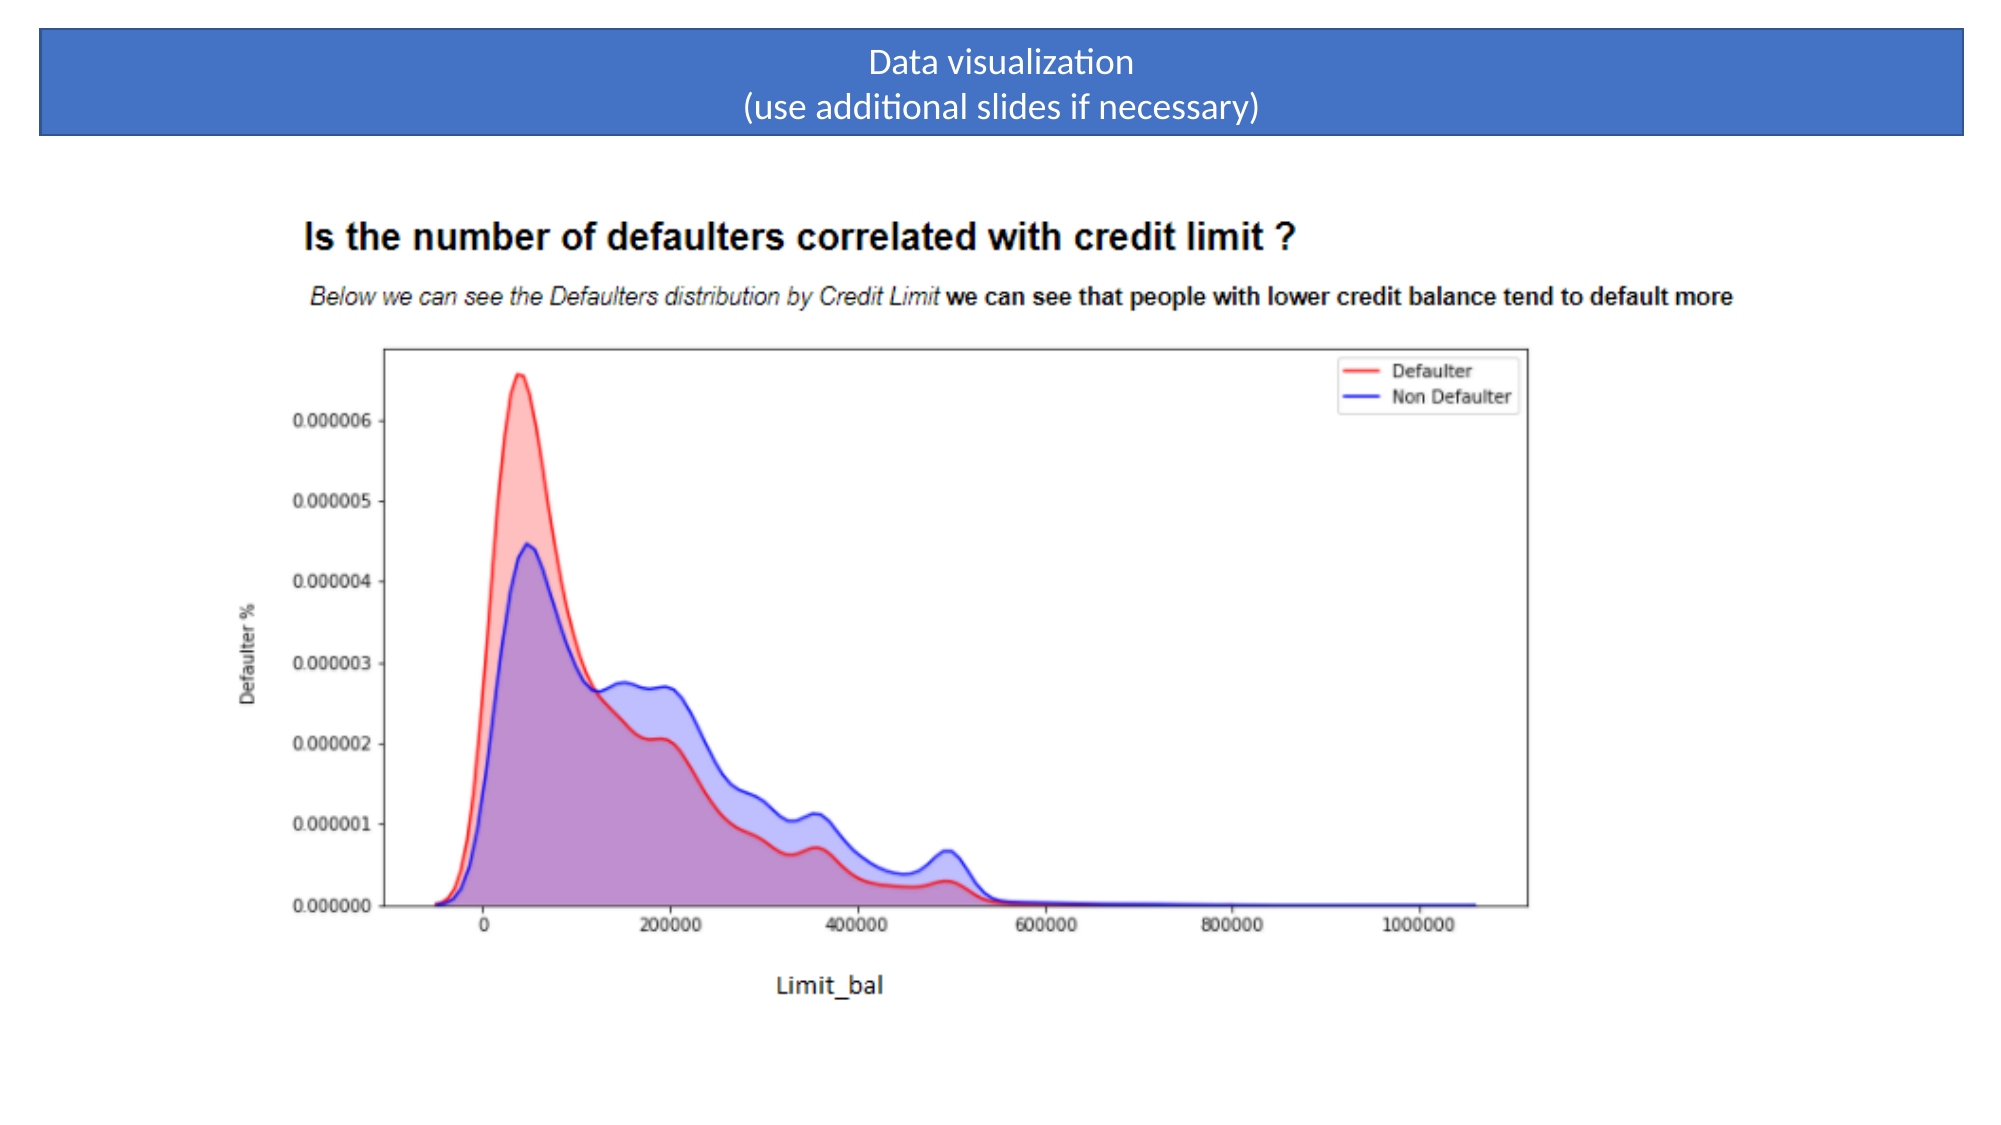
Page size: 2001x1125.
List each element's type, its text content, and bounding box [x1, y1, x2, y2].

text_box Data visualization (use additional slides if necessary) [39, 28, 1964, 136]
picture [198, 203, 1806, 1019]
